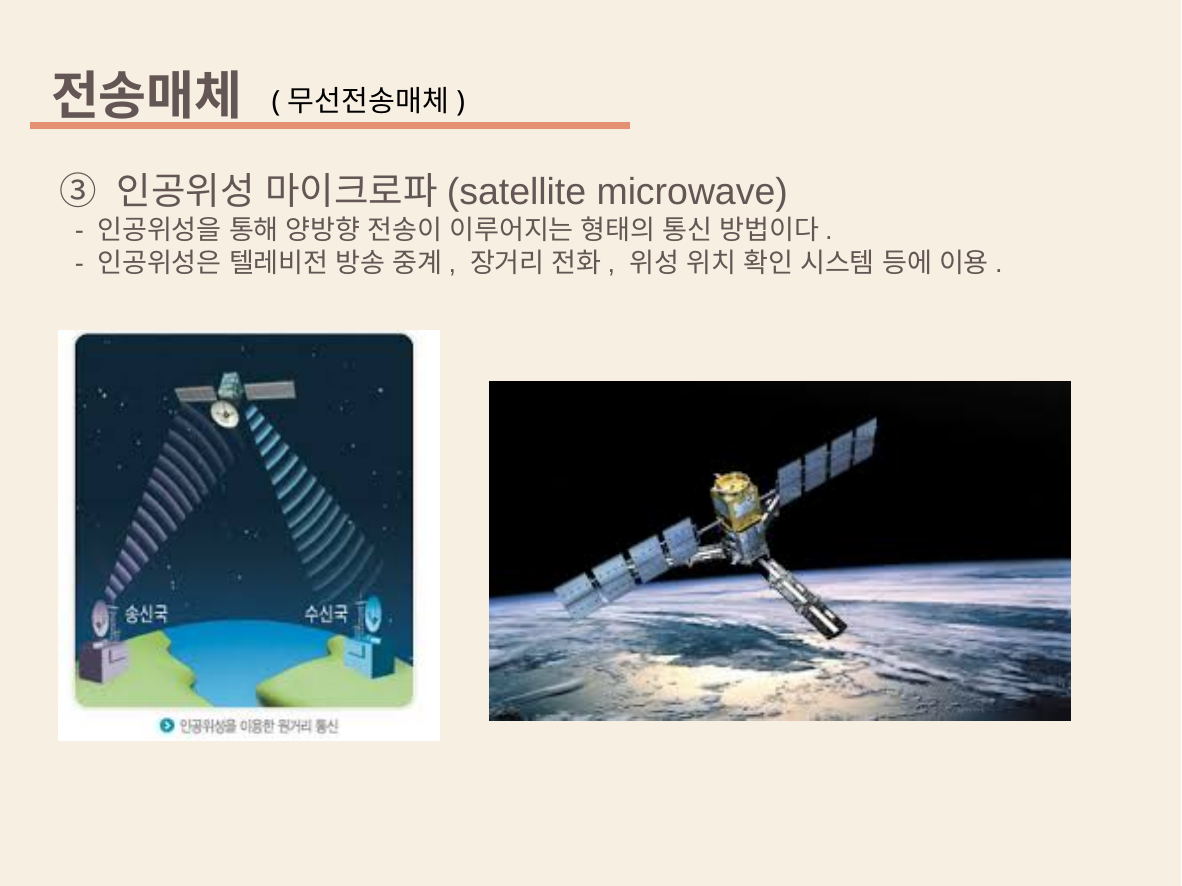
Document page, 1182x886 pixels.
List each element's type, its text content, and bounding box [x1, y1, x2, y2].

text_box ③ 인공위성 마이크로파(satellite microwave) - 인공위성을 통해 양방향 전송이 이루어지는 형태의 통신 방법이다. - 인공위성은 텔레비전 방송 중계, 장거리 전화, 위성 위치 확인 시스템 등에 이용. [47, 161, 1136, 284]
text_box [26, 54, 630, 133]
picture [58, 329, 440, 741]
picture [489, 381, 1071, 722]
